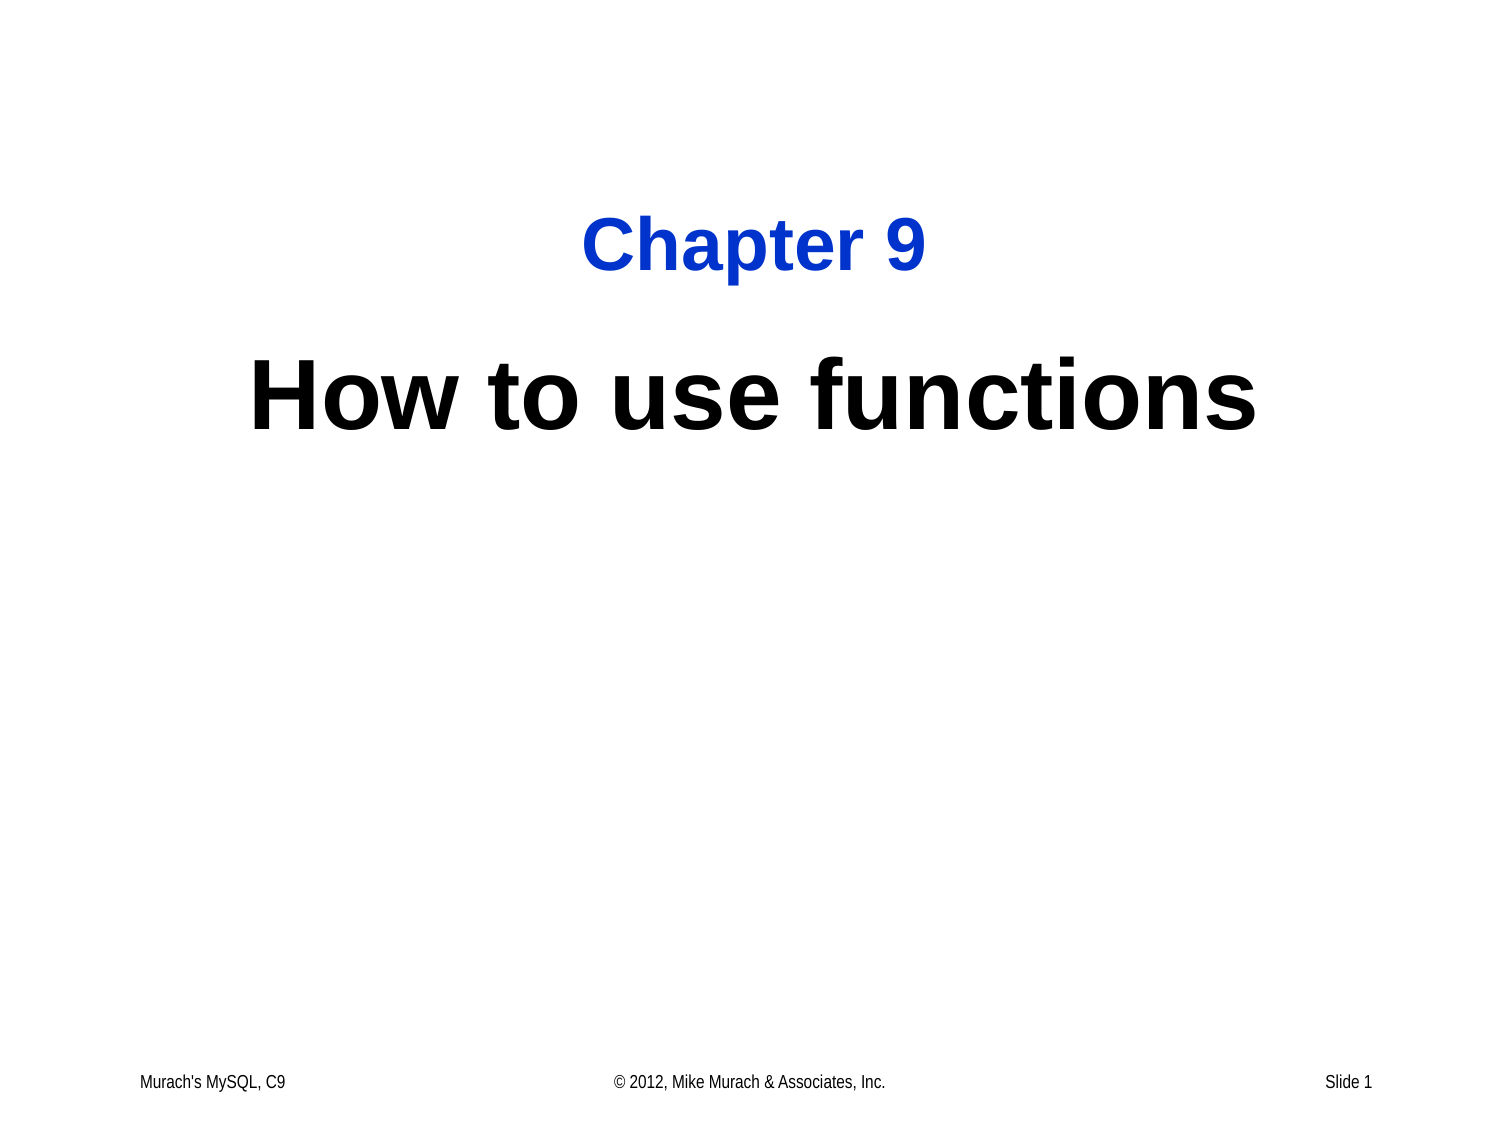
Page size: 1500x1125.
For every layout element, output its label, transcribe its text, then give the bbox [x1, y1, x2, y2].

footer © 2012, Mike Murach & Associates, Inc. [474, 1024, 1026, 1101]
slide_number Murach's MySQL, C9 [124, 1024, 451, 1101]
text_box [149, 199, 1358, 542]
slide_number Slide 1 [1074, 1024, 1388, 1101]
